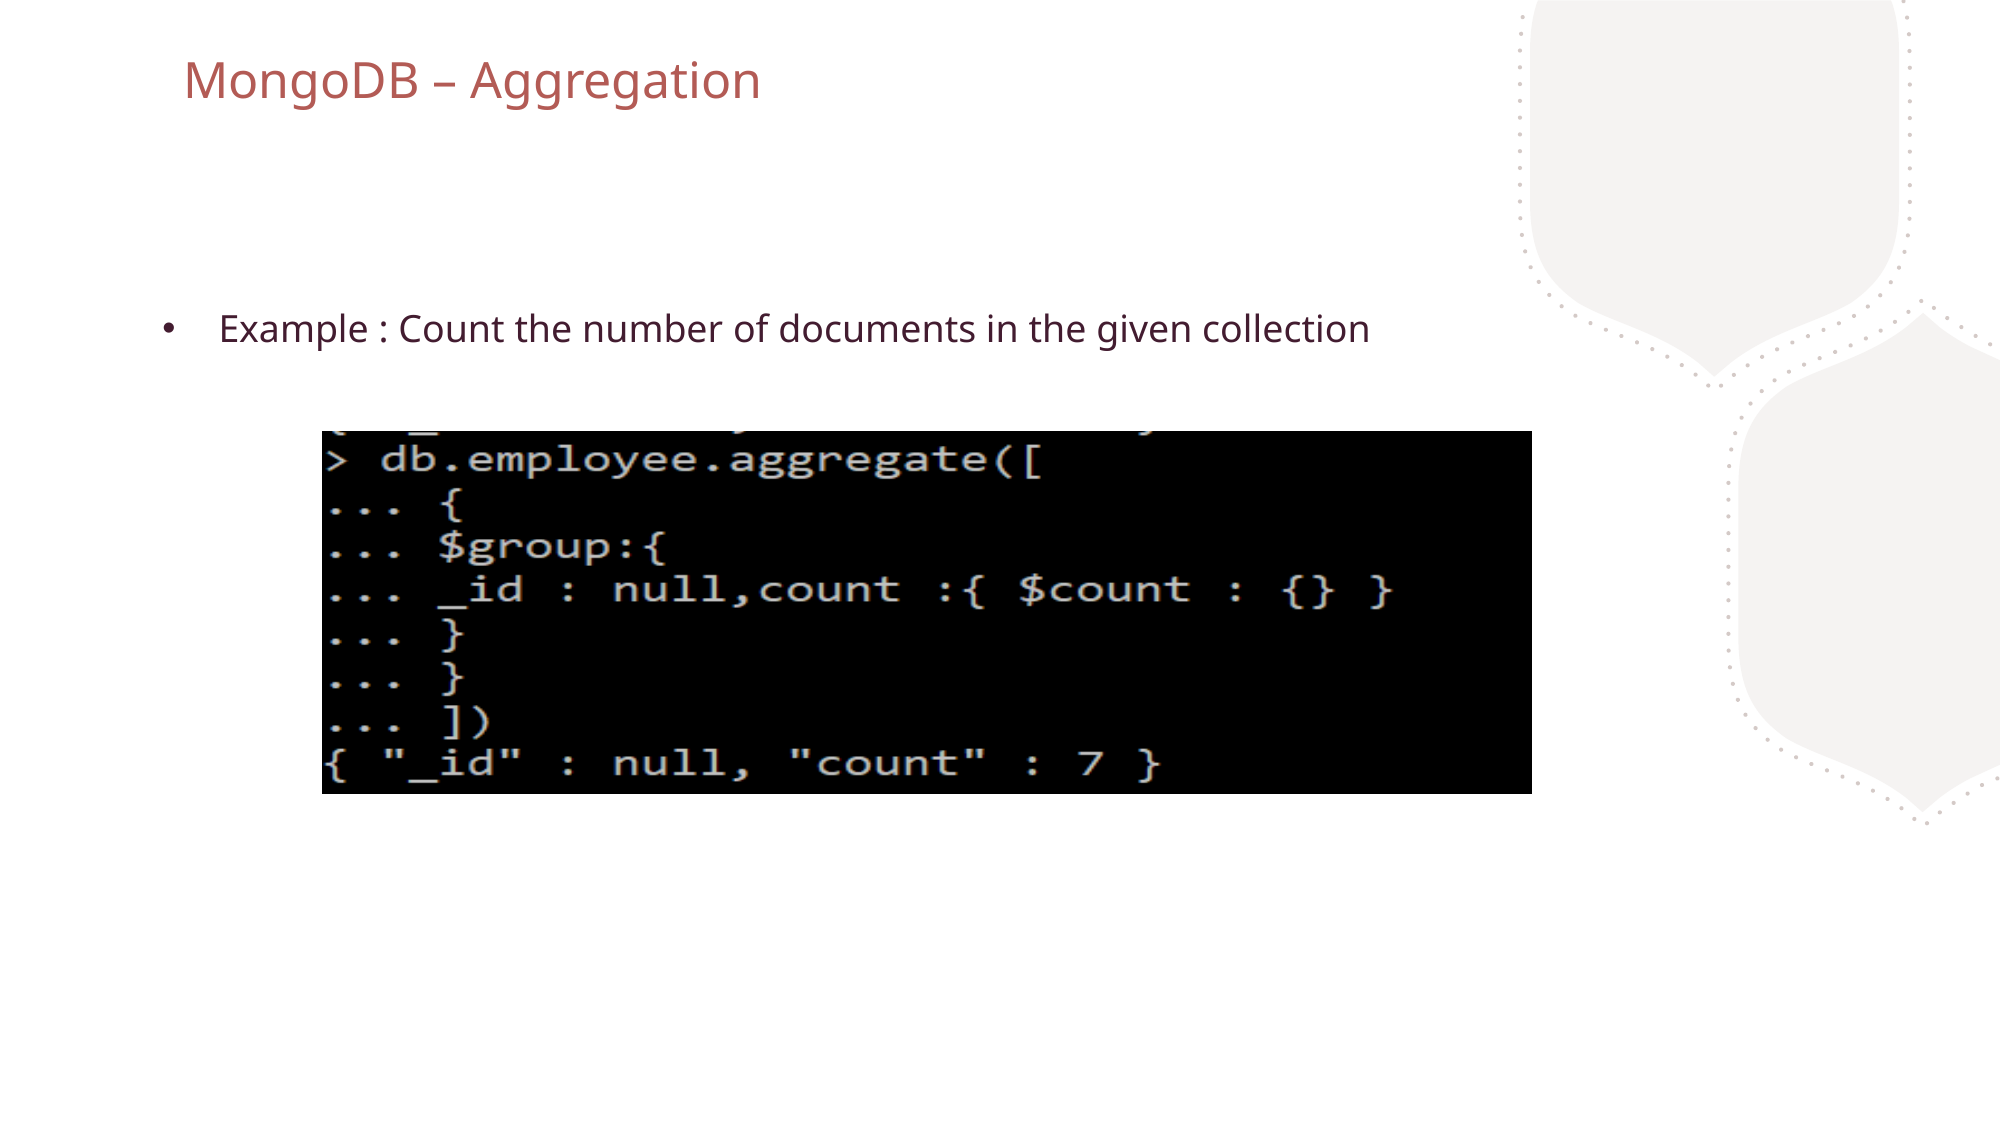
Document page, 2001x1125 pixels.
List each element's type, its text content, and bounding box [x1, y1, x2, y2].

list Example : Count the number of documents in the given collection [162, 237, 1953, 988]
picture [322, 431, 1532, 795]
list MongoDB – Aggregation [161, 48, 1953, 110]
